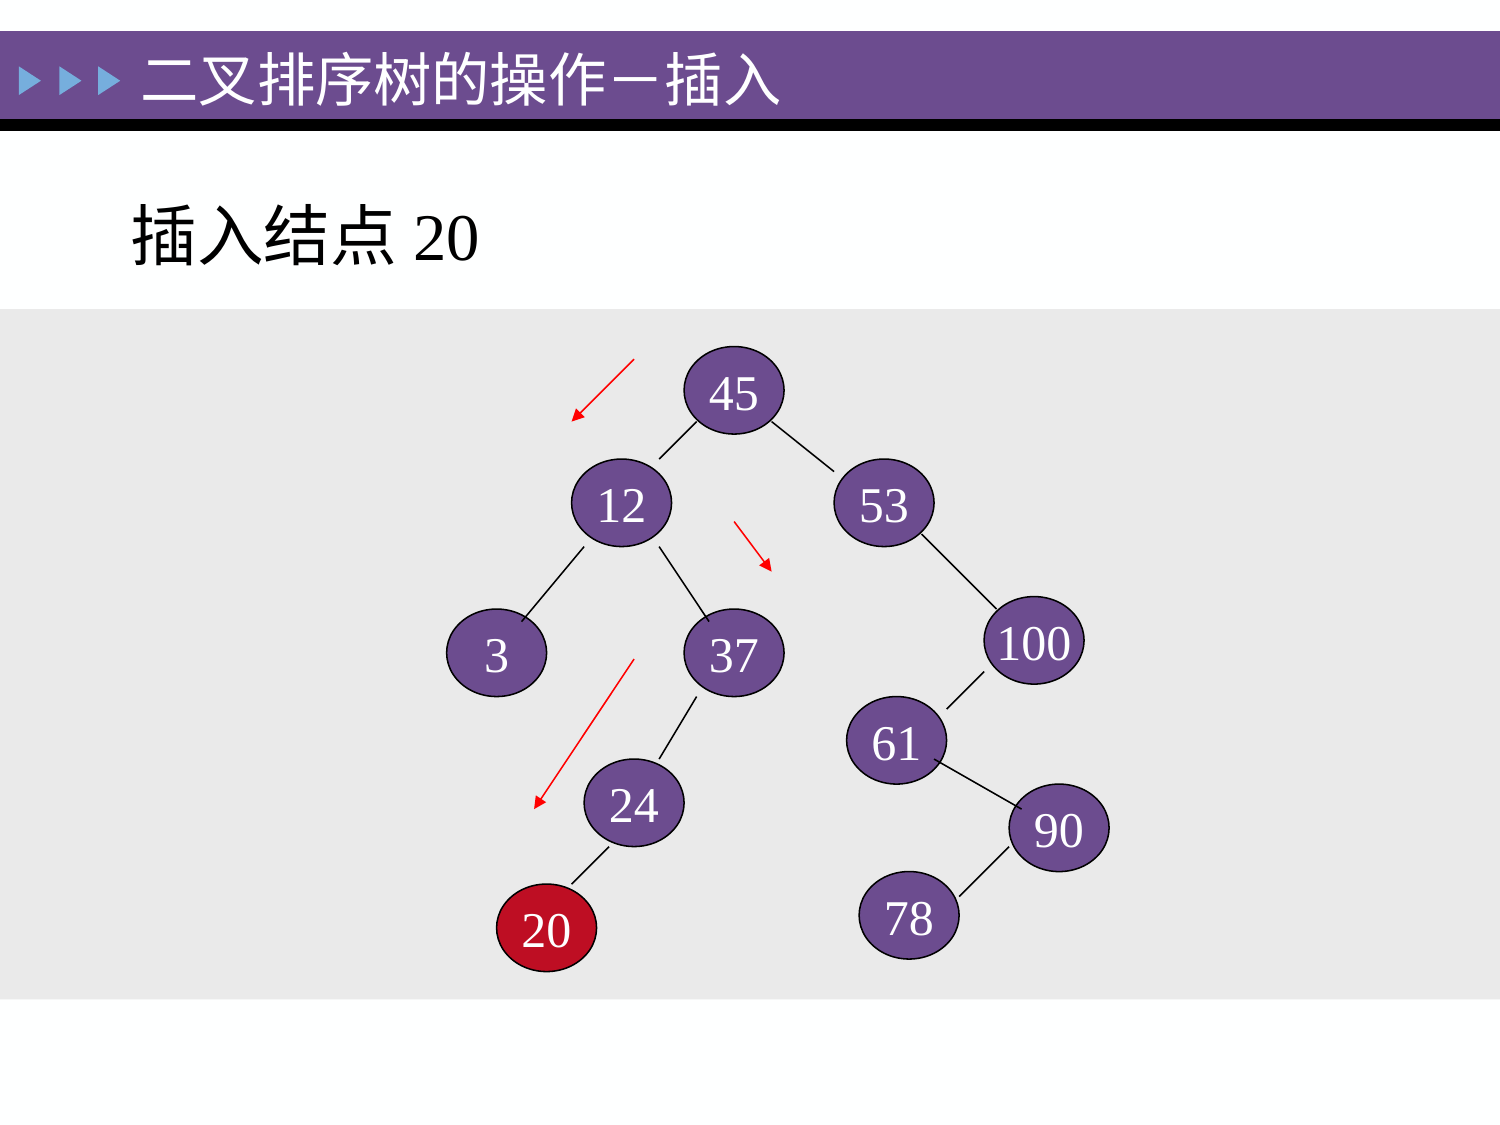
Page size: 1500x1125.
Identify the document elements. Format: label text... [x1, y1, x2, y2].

text_box [0, 309, 1500, 1000]
text_box 二叉排序树的操作－插入 [125, 35, 1011, 121]
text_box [446, 346, 1110, 972]
text_box 插入结点20 [115, 186, 543, 282]
